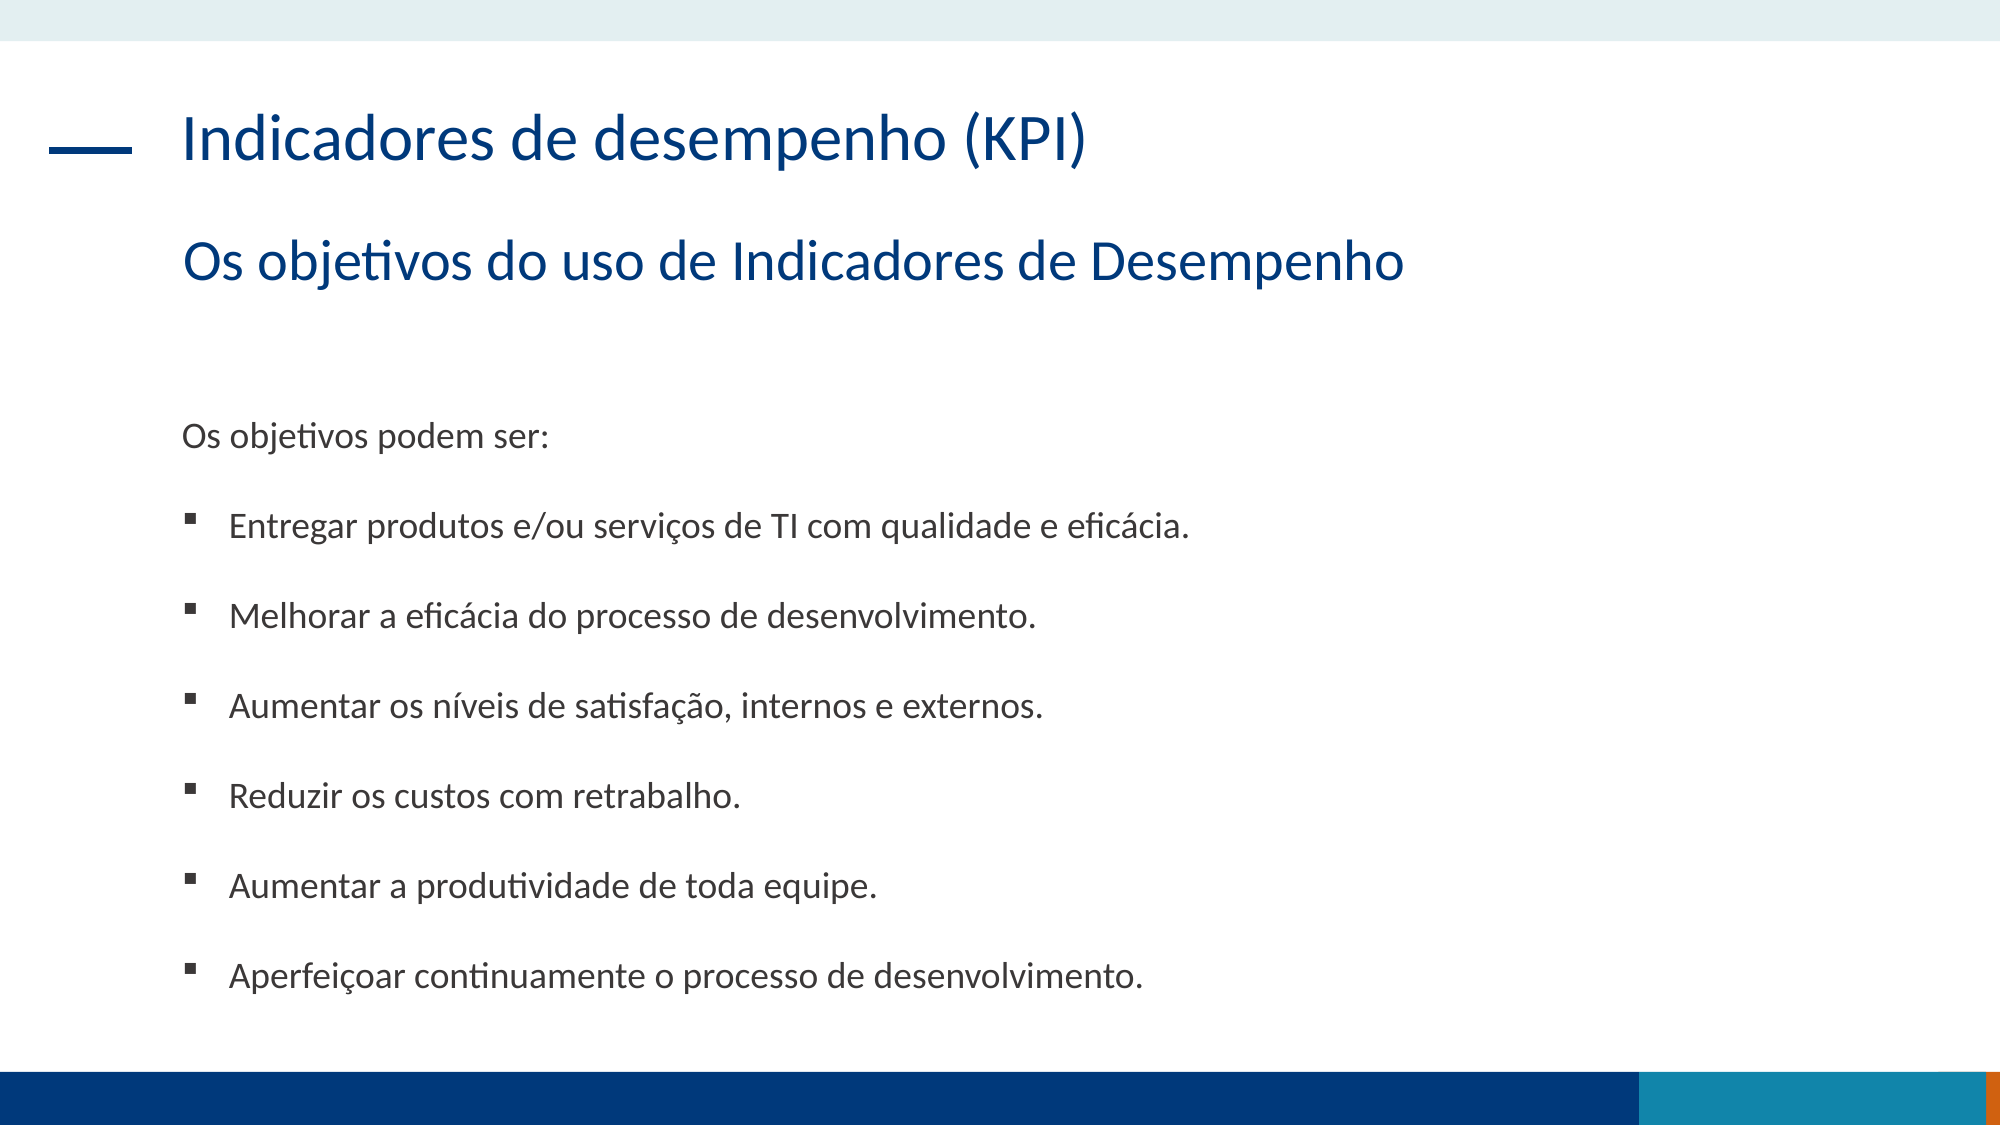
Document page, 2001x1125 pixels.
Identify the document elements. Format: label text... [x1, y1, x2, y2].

list Indicadores de desempenho (KPI) [167, 95, 1833, 237]
text_box Os objetivos podem ser: Entregar produtos e/ou serviços de TI com qualidade e eficácia. Melhorar a eficácia do processo de desenvolvimento. Aumentar os níveis de satisfação, internos e externos. Reduzir os custos com retrabalho. Aumentar a produtividade de toda equipe. Aperfeiçoar continuamente o processo de desenvolvimento. [167, 403, 1833, 1004]
text_box Os objetivos do uso de Indicadores de Desempenho [168, 222, 1833, 312]
